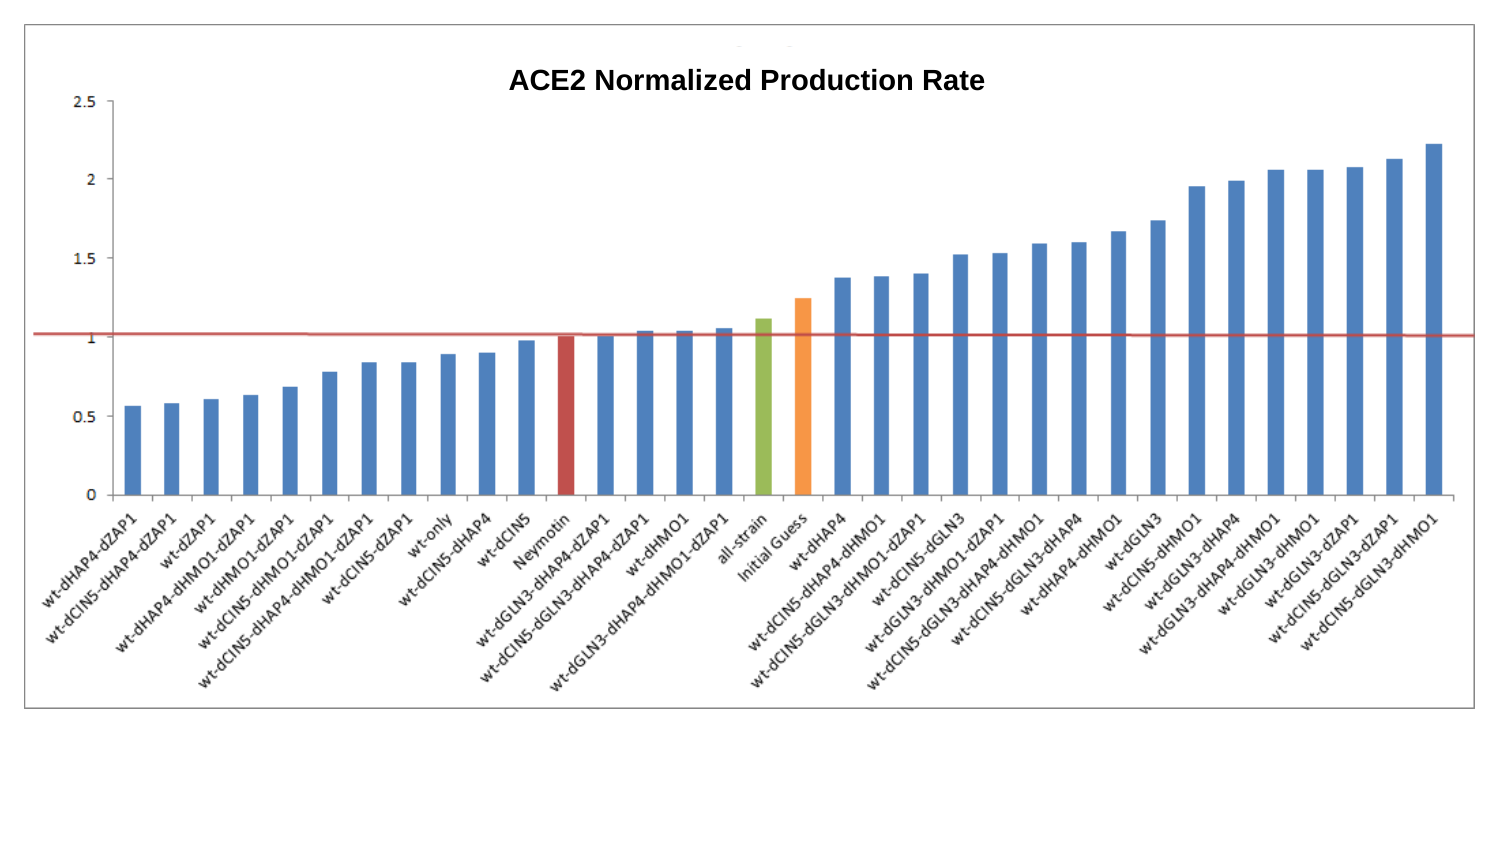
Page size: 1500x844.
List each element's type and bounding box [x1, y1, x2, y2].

picture [24, 24, 1476, 709]
